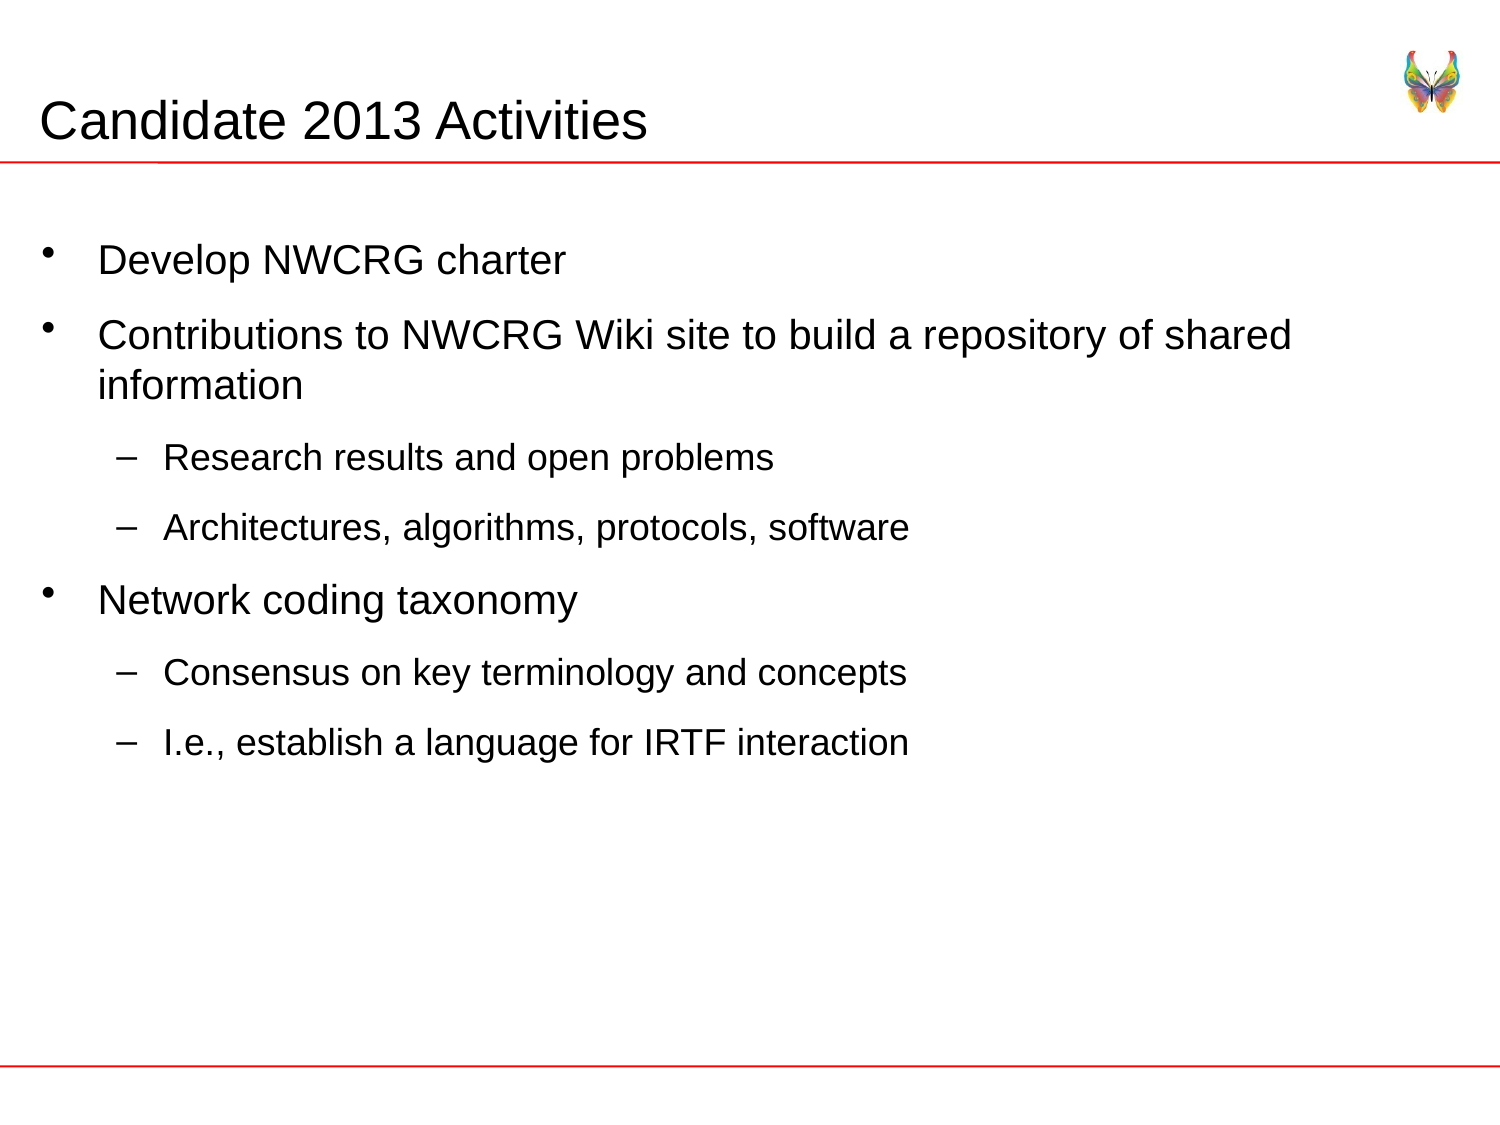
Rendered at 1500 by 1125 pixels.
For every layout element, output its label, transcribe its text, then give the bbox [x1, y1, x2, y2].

picture [1400, 50, 1463, 113]
list Develop NWCRG charter Contributions to NWCRG Wiki site to build a repository of shared information Research results and open problems Architectures, algorithms, protocols, software Network coding taxonomy Consensus on key terminology and concepts I.e., establish a language for IRTF interaction [26, 224, 1443, 1035]
title Candidate 2013 Activities [24, 62, 1210, 159]
